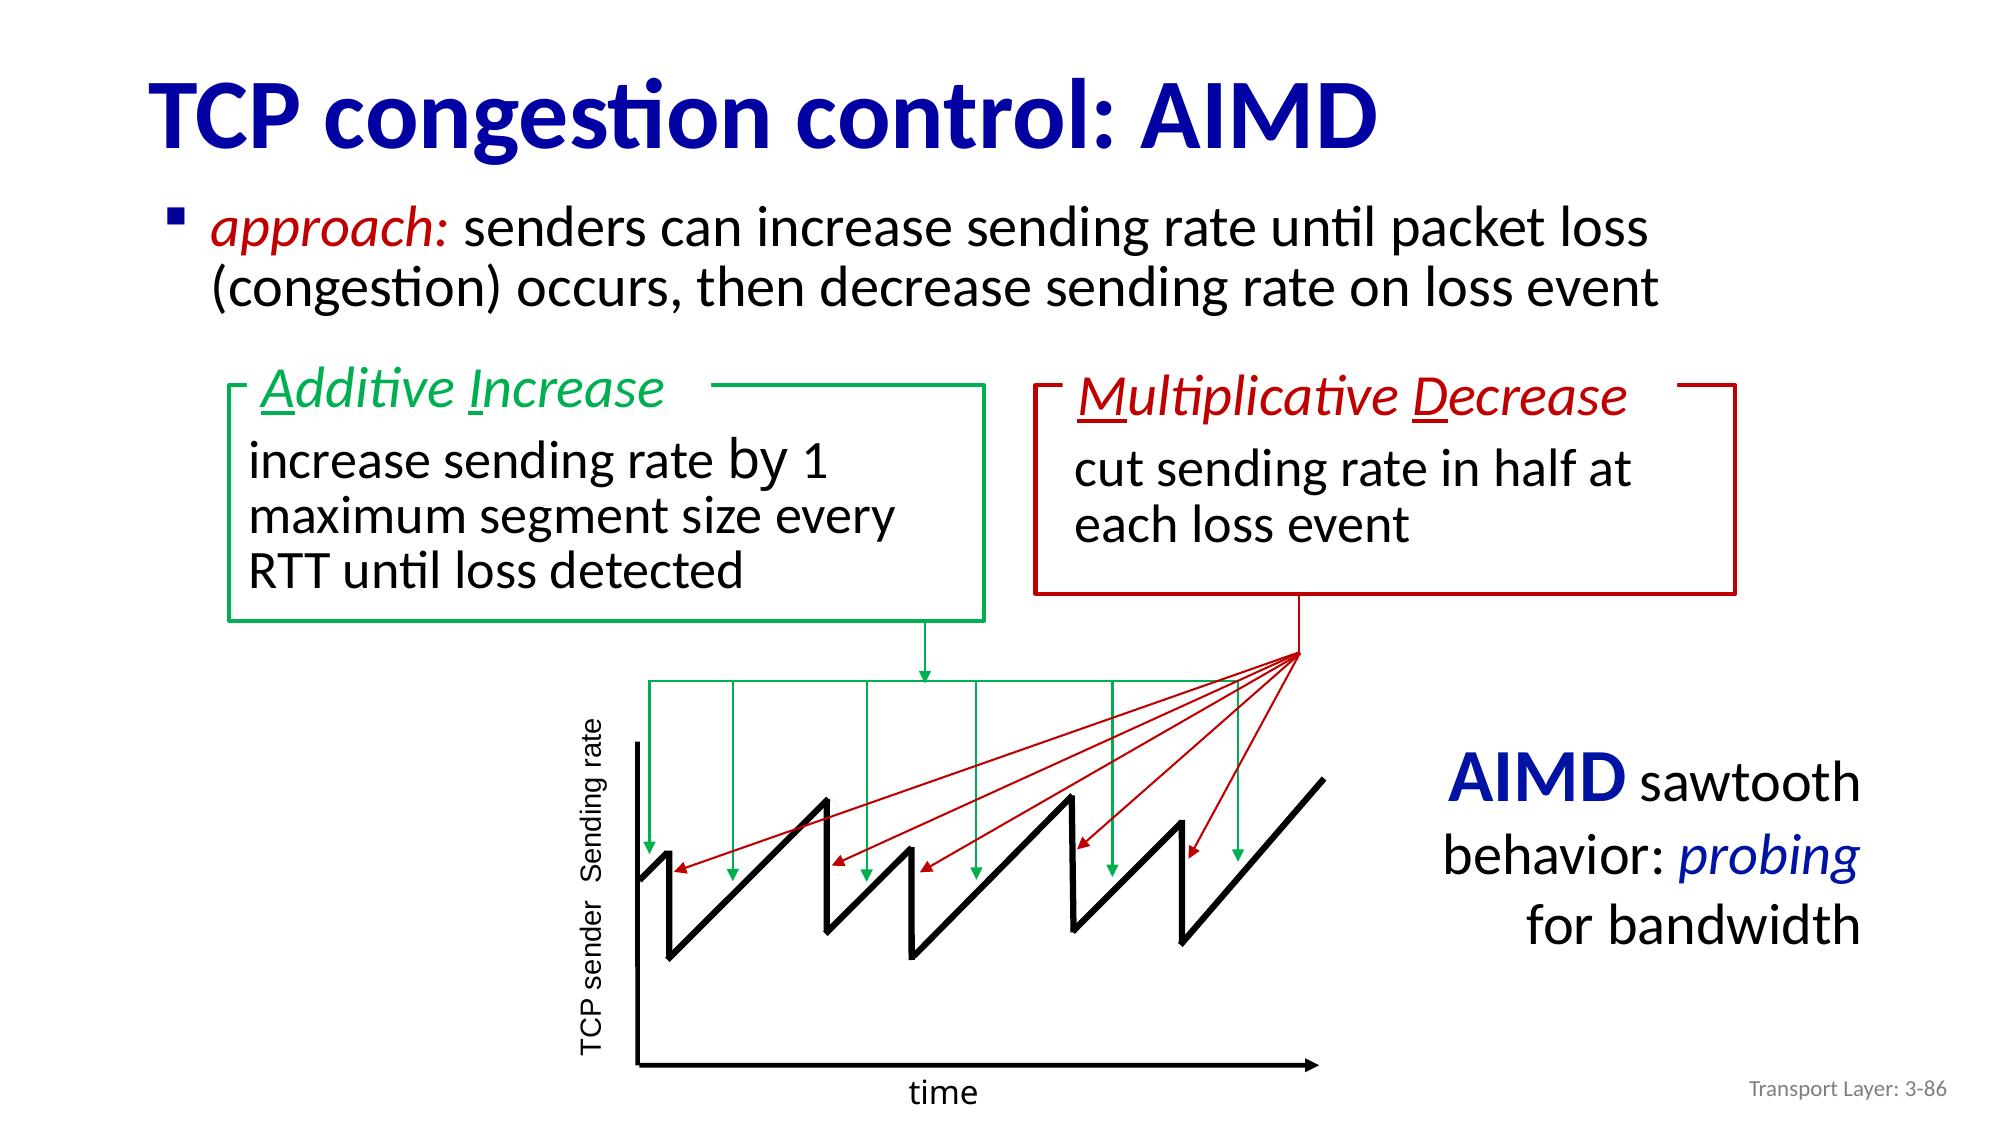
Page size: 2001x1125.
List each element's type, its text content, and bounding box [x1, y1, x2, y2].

slide_number Transport Layer: 3-86 [1512, 1056, 1963, 1117]
title TCP congestion control: AIMD [133, 42, 2000, 190]
text_box AIMD sawtooth behavior: probing for bandwidth [1427, 718, 1877, 964]
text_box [158, 351, 988, 665]
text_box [563, 697, 1320, 1120]
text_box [648, 620, 1240, 883]
text_box approach: senders can increase sending rate until packet loss (congestion) occurs, then decrease sending rate on loss event [147, 191, 1834, 430]
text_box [985, 360, 1765, 594]
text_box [673, 593, 1301, 873]
